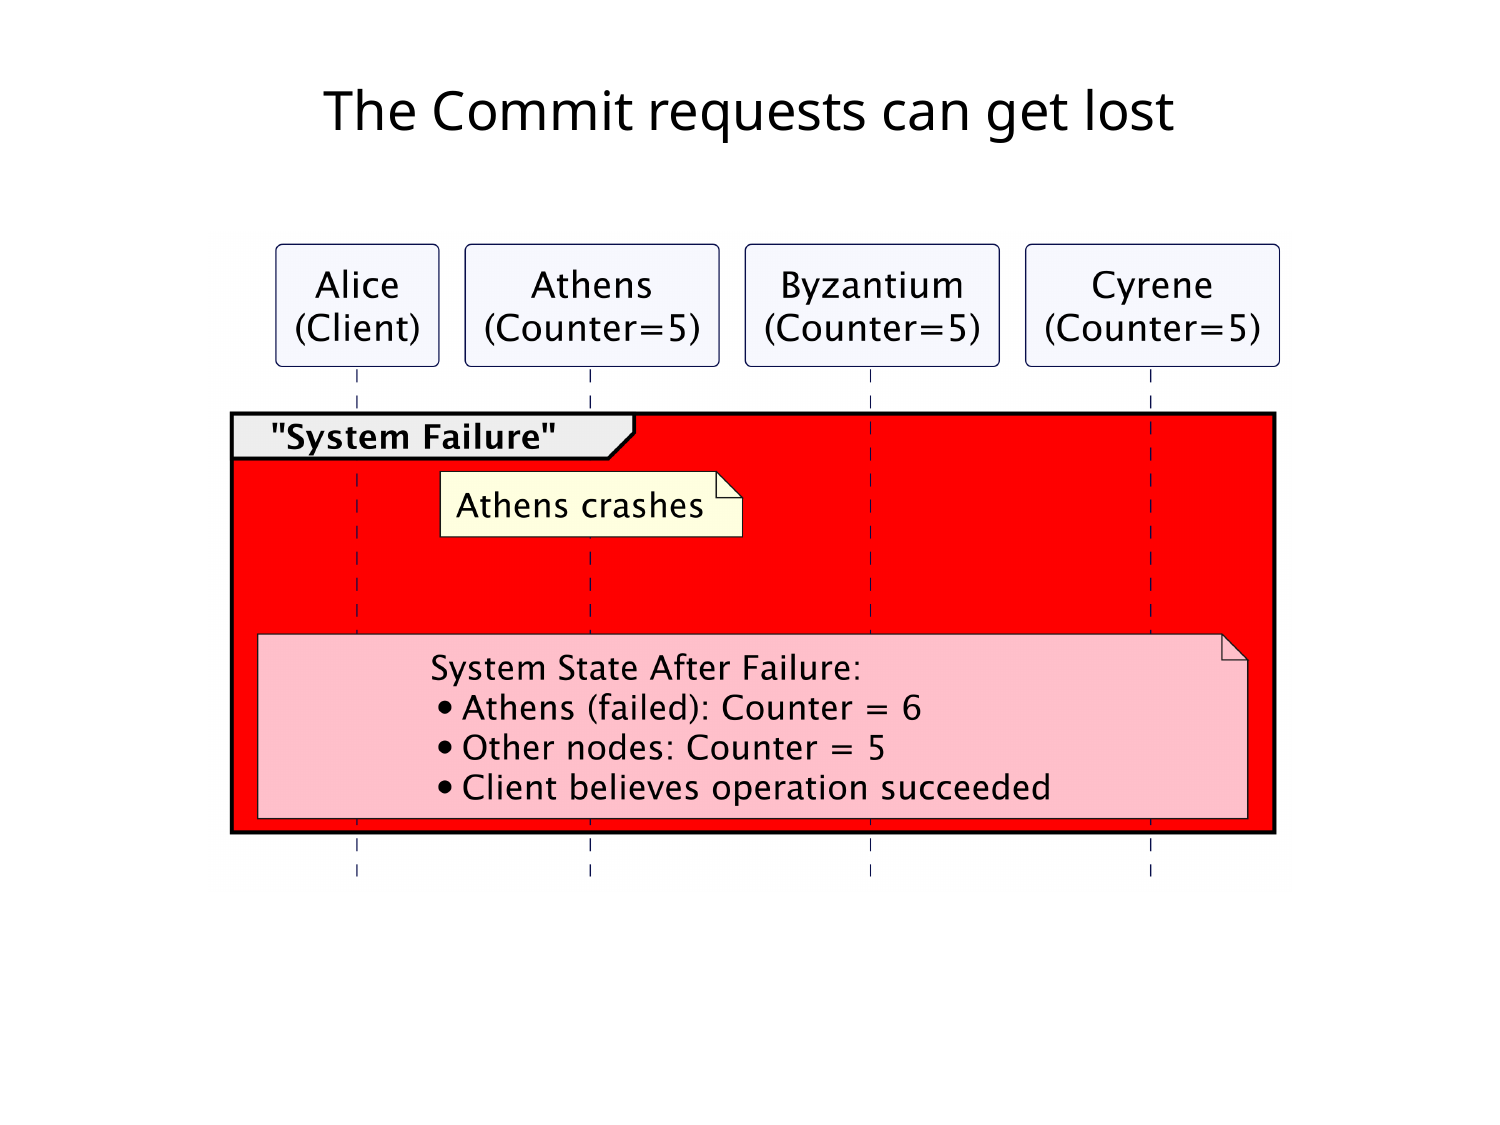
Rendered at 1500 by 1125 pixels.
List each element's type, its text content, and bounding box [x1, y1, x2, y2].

picture [208, 230, 1292, 892]
text_box The Commit requests can get lost [104, 41, 1396, 146]
